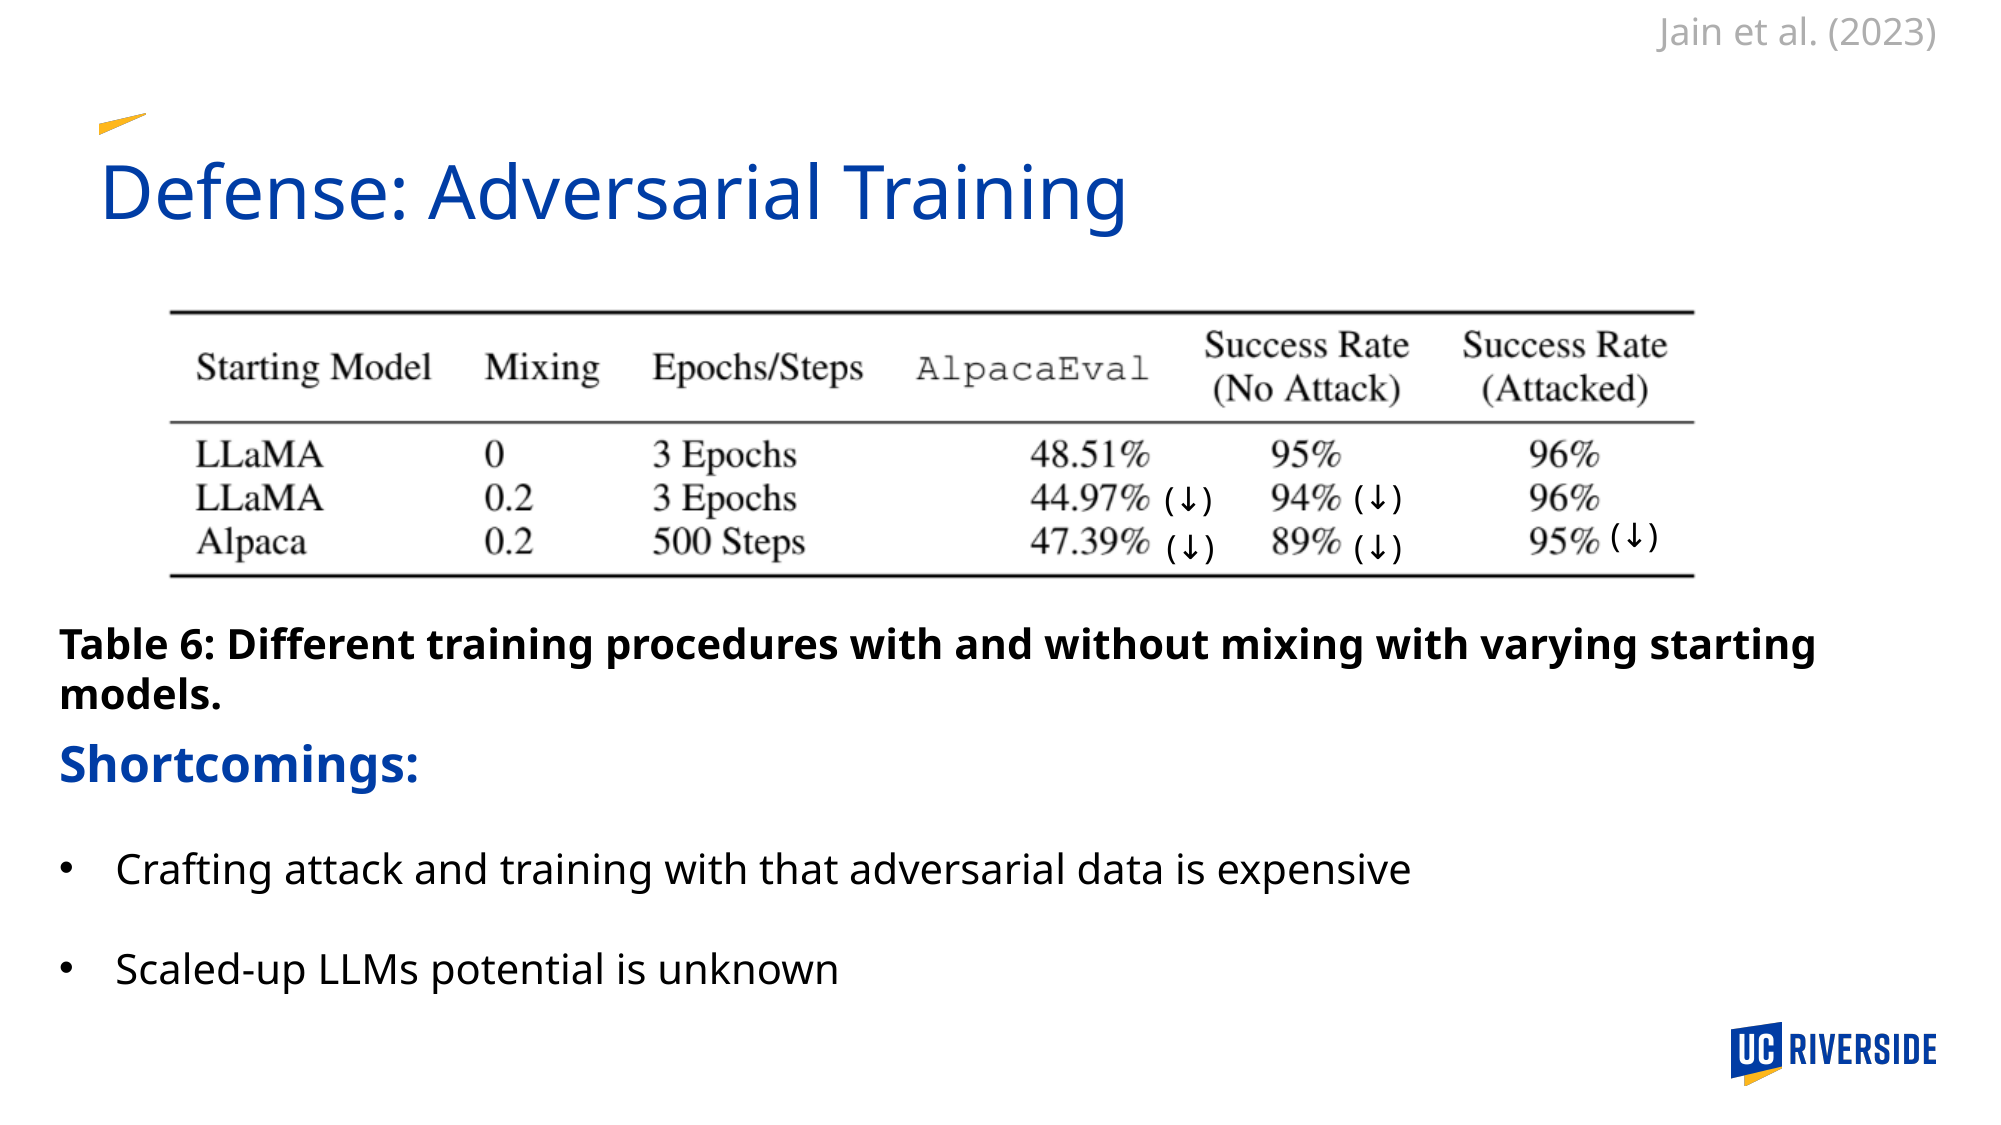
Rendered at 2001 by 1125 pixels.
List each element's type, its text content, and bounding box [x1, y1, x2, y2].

text_box Jain et al. (2023) [1644, 0, 1963, 60]
picture [99, 113, 147, 135]
text_box Shortcomings: Crafting attack and training with that adversarial data is expensive Scaled-up LLMs potential is unknown [44, 694, 1972, 1000]
text_box Defense: Adversarial Training [99, 144, 1588, 235]
text_box Table 6: Different training procedures with and without mixing with varying starting models. [58, 617, 1872, 718]
picture [1731, 1022, 1937, 1086]
picture [132, 307, 1710, 594]
